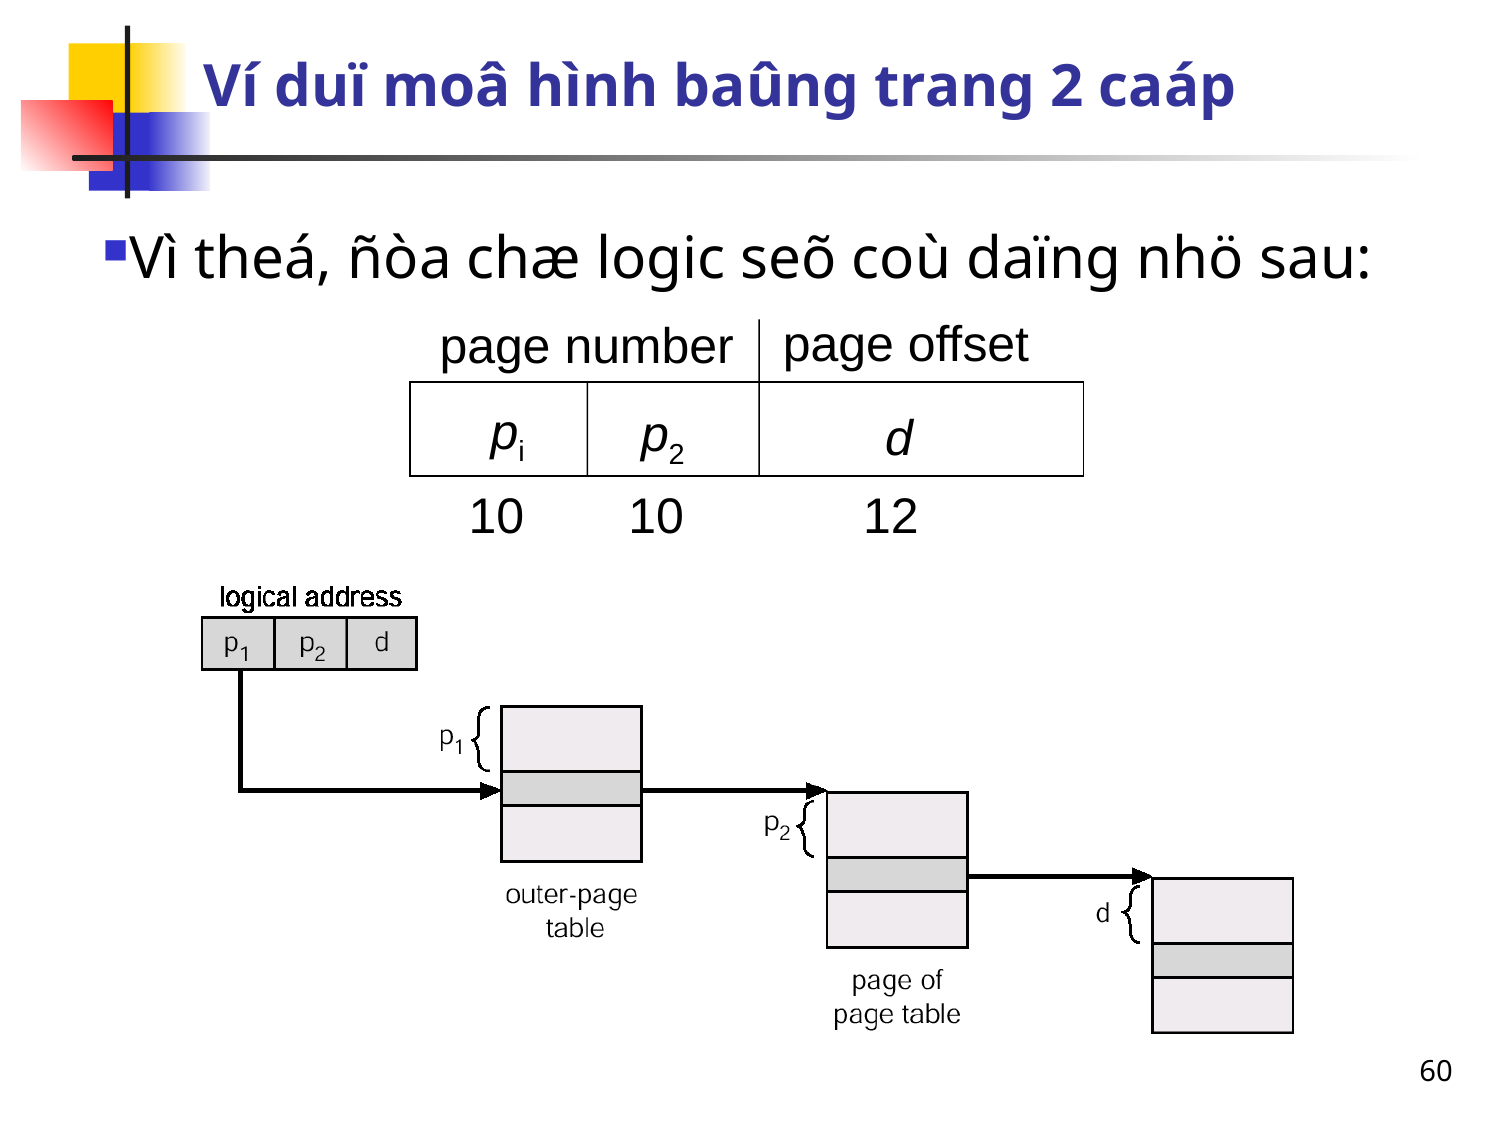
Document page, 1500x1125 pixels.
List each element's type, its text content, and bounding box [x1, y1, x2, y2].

slide_number 60 [1154, 1023, 1468, 1100]
picture [177, 557, 1315, 1051]
list Vì theá, ñòa chæ logic seõ coù daïng nhö sau: [87, 212, 1438, 1007]
title Ví duï moâ hình baûng trang 2 caáp [188, 23, 1468, 126]
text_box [409, 303, 1084, 552]
